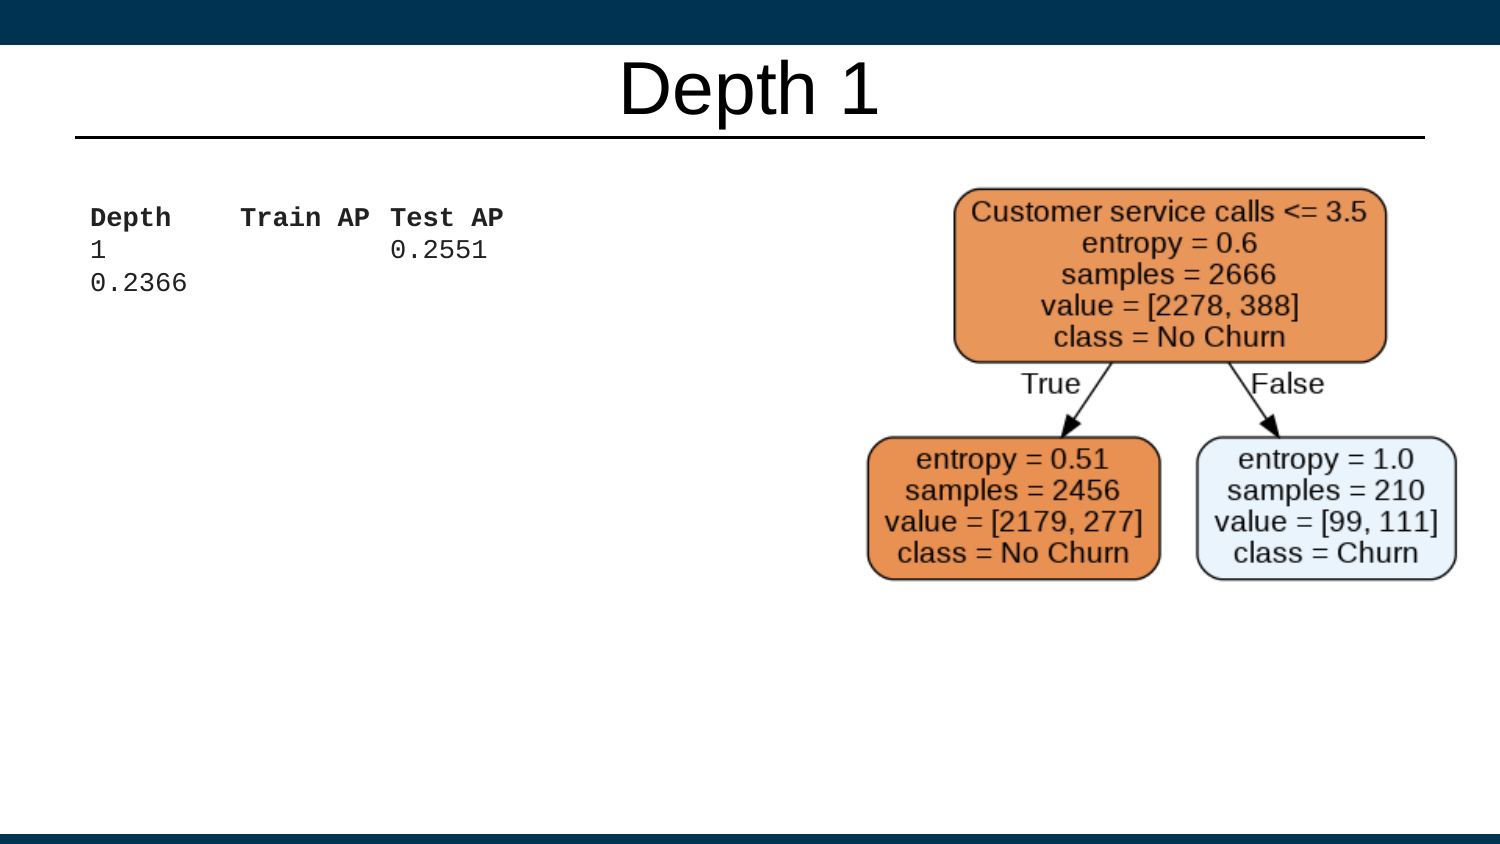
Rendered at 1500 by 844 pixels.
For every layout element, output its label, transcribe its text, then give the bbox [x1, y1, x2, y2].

picture [859, 180, 1466, 588]
title Depth 1 [75, 37, 1425, 132]
text_box Depth Train AP Test AP 1 0.2551 0.2366 [75, 184, 572, 312]
